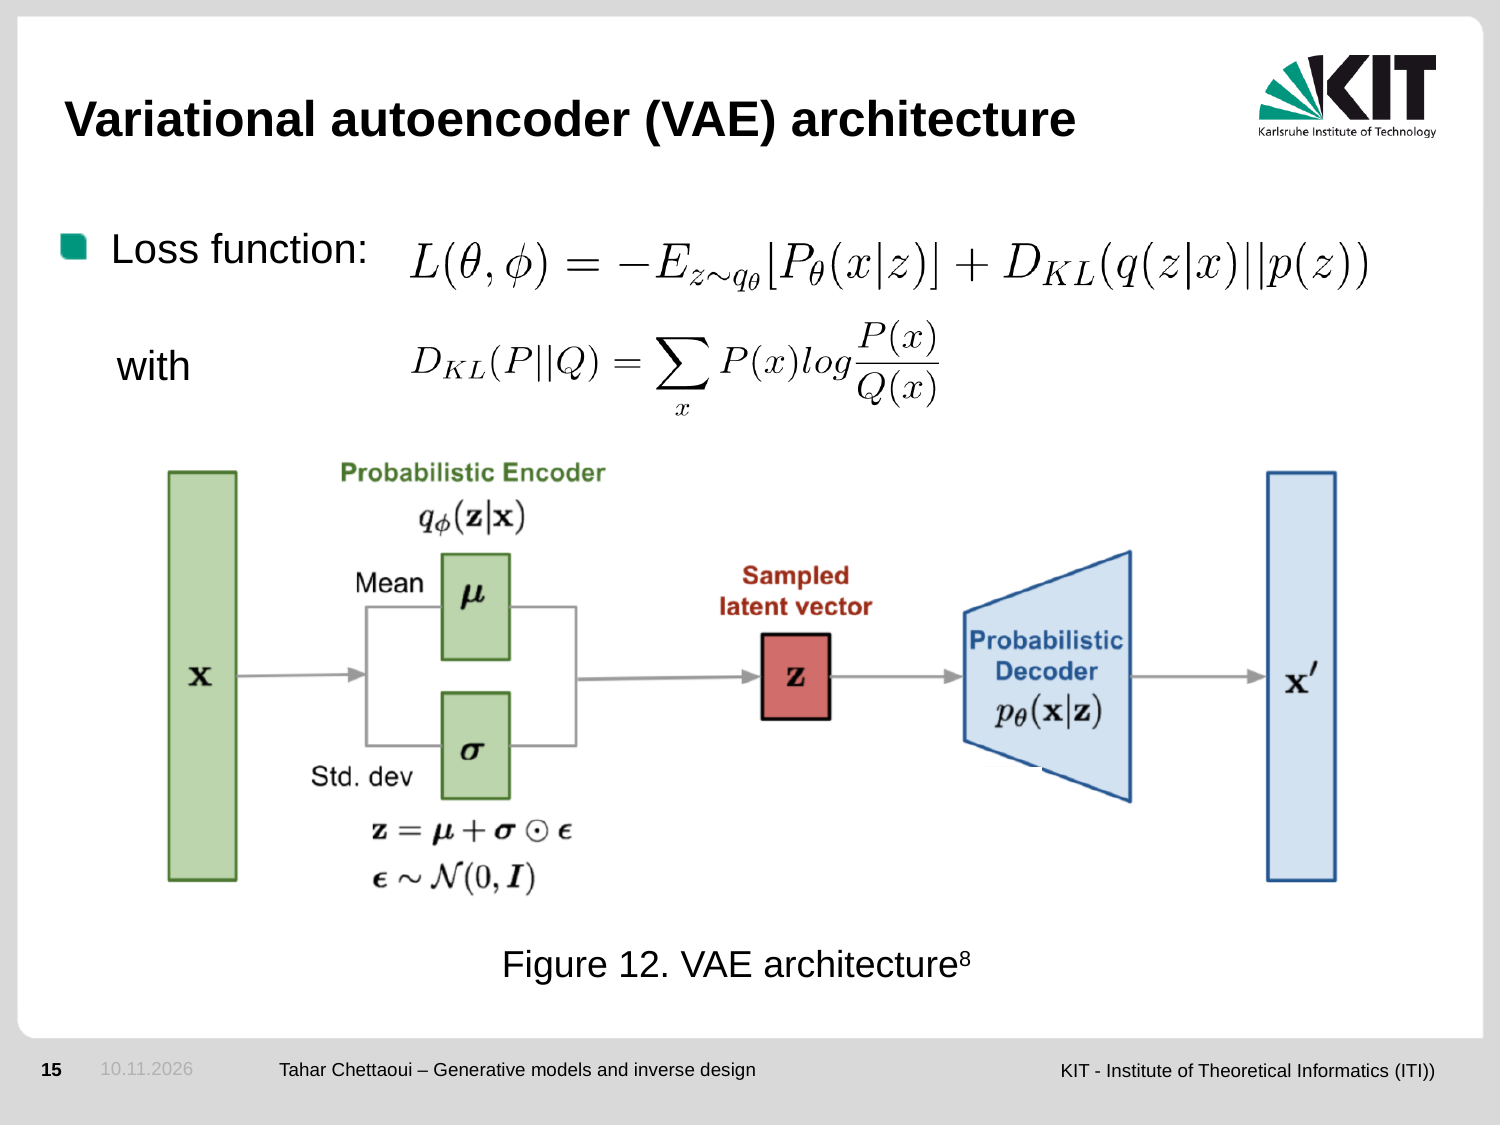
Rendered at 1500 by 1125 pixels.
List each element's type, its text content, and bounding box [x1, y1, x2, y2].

footer Tahar Chettaoui – Generative models and inverse design [278, 1056, 977, 1117]
list Loss function: with [59, 221, 1431, 419]
title Variational autoencoder (VAE) architecture [63, 54, 1199, 148]
text_box Figure 12. VAE architecture8 [501, 940, 1149, 1012]
picture [0, 0, 1500, 1125]
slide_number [100, 1057, 272, 1117]
